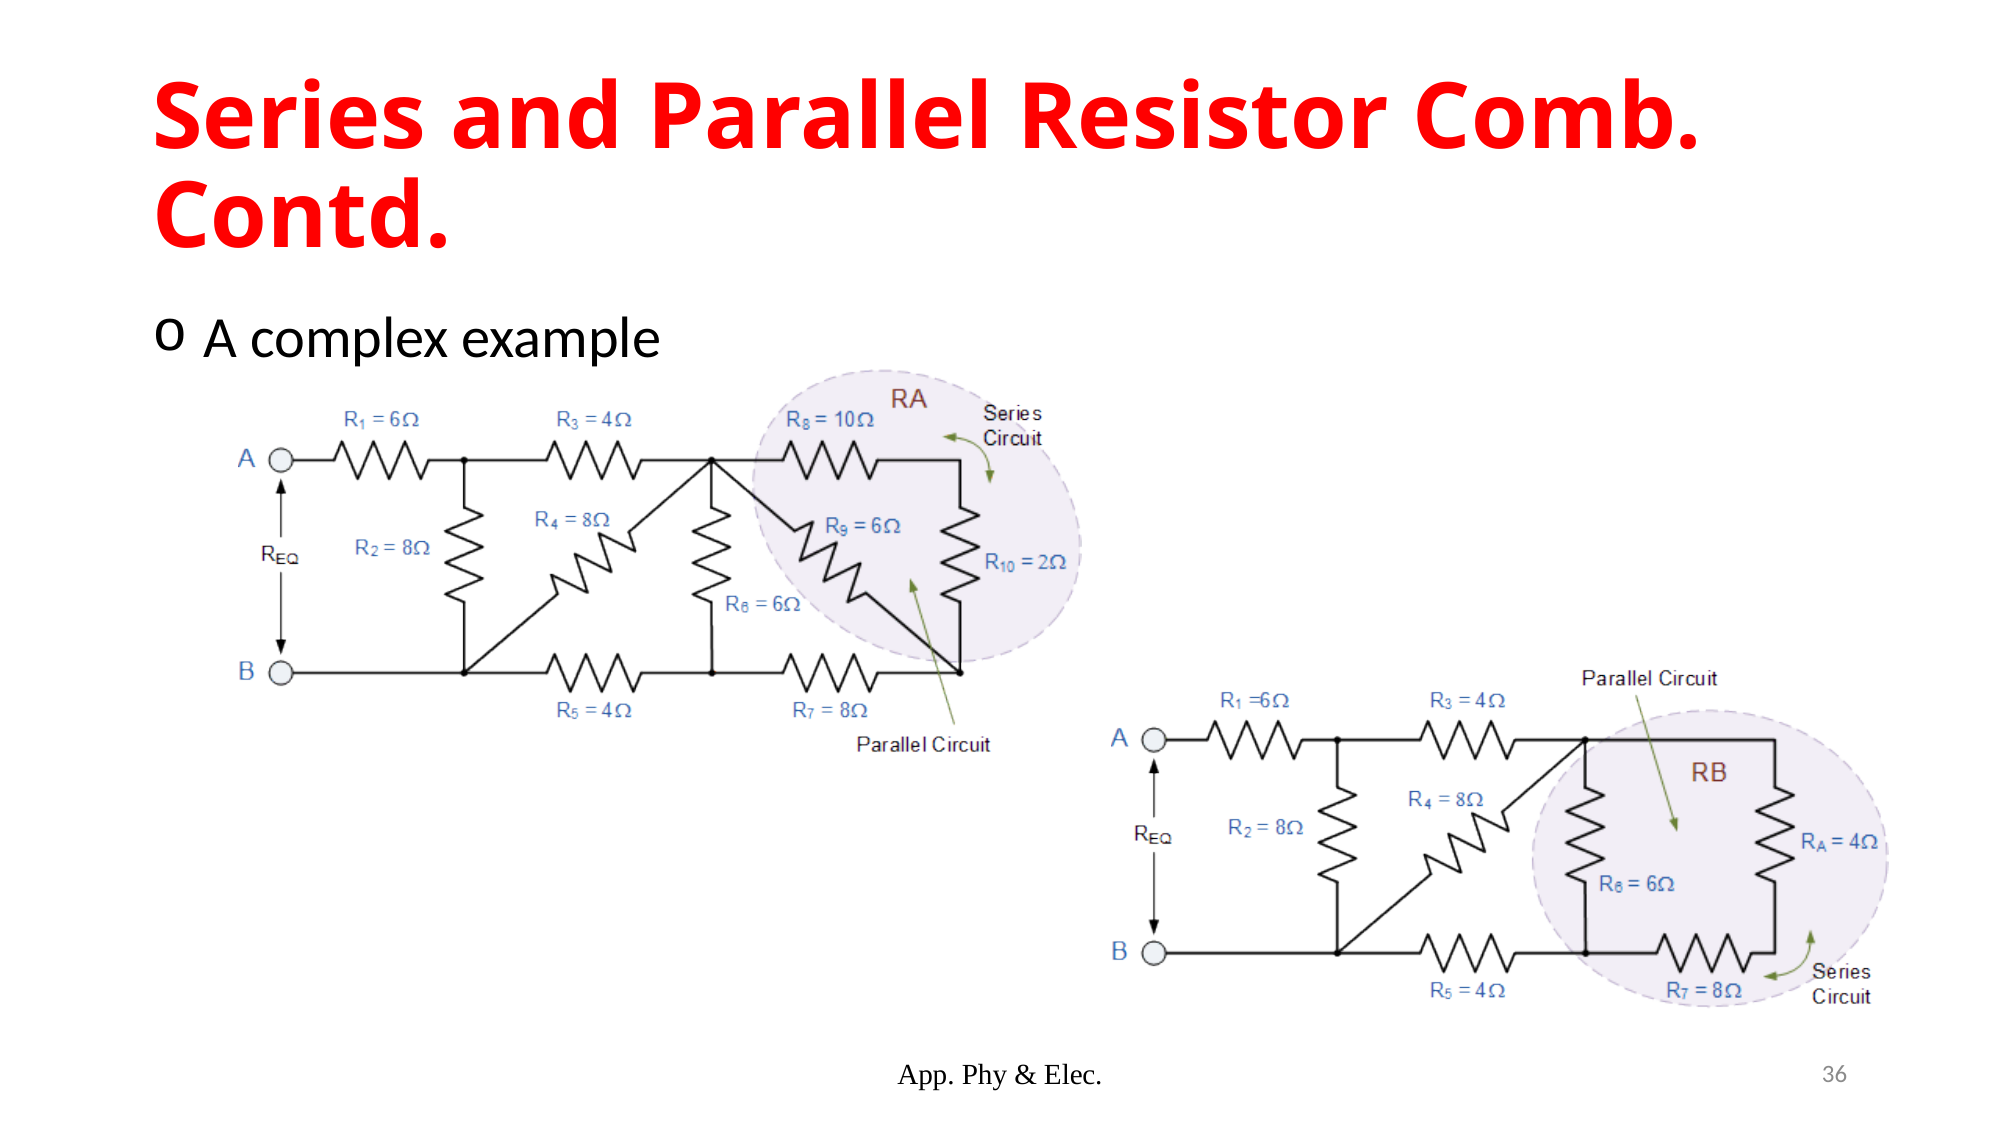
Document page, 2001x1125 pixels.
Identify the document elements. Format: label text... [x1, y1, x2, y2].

picture [1111, 664, 1889, 1012]
slide_number 36 [1412, 1042, 1863, 1103]
footer App. Phy & Elec. [662, 1042, 1338, 1103]
title Series and Parallel Resistor Comb. Contd. [137, 59, 1863, 278]
picture [238, 369, 1082, 761]
list A complex example [137, 299, 1863, 1014]
